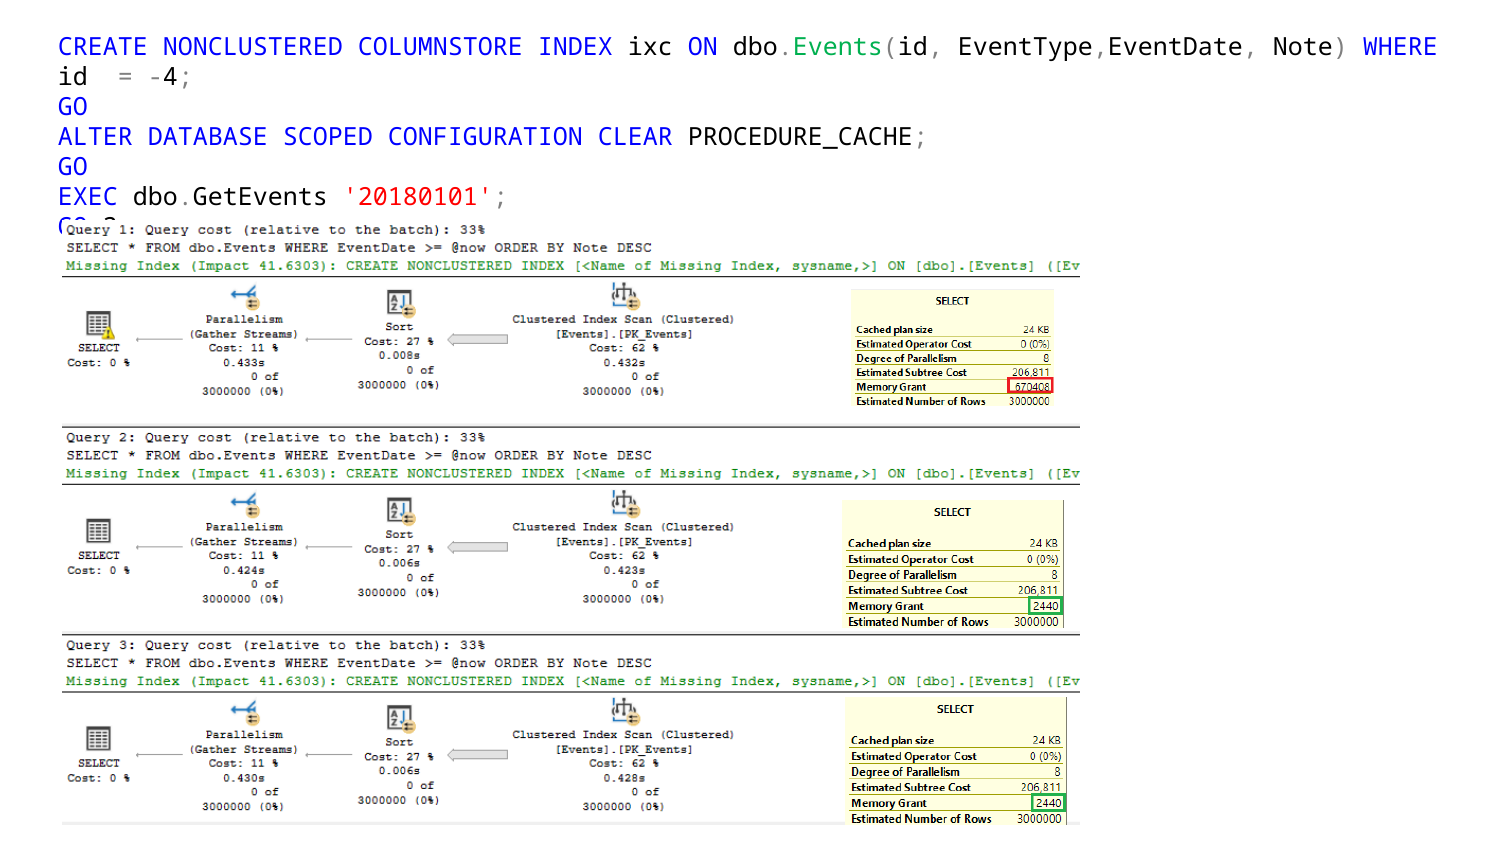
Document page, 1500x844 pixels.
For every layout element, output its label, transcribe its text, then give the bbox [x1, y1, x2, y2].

picture [62, 220, 1081, 825]
text_box CREATE NONCLUSTERED COLUMNSTORE INDEX ixc ON dbo.Events(id, EventType,EventDate, Note) WHERE id = -4; GO ALTER DATABASE SCOPED CONFIGURATION CLEAR PROCEDURE_CACHE; GO EXEC dbo.GetEvents '20180101'; GO 3 [43, 23, 1491, 248]
